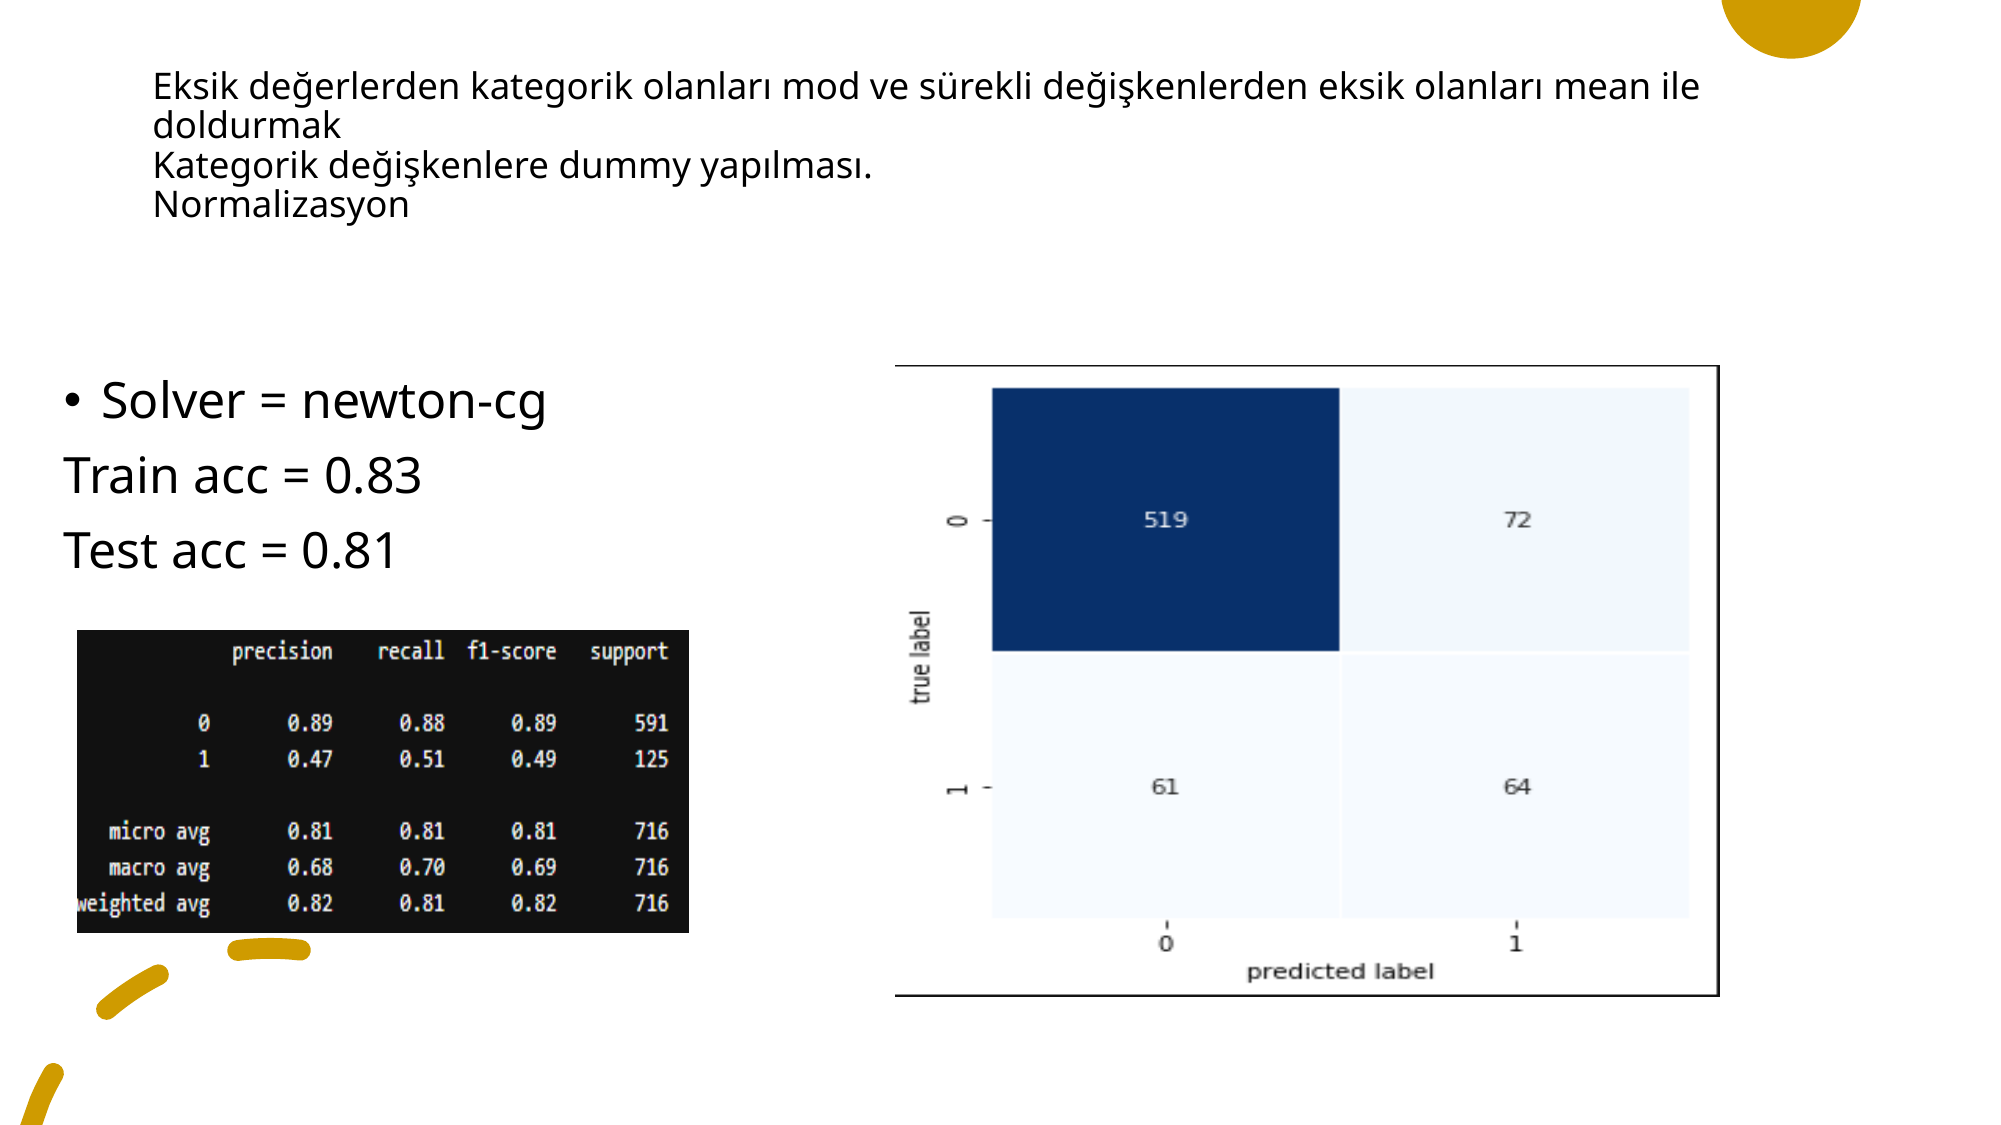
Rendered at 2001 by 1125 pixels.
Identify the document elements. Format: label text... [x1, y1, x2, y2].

title Eksik değerlerden kategorik olanları mod ve sürekli değişkenlerden eksik olanları mean ile doldurmak Kategorik değişkenlere dummy yapılması. Normalizasyon [137, 59, 1863, 278]
list Solver = newton-cg Train acc = 0.83 Test acc = 0.81 [48, 302, 1774, 933]
picture [77, 630, 689, 933]
picture [895, 365, 1720, 997]
